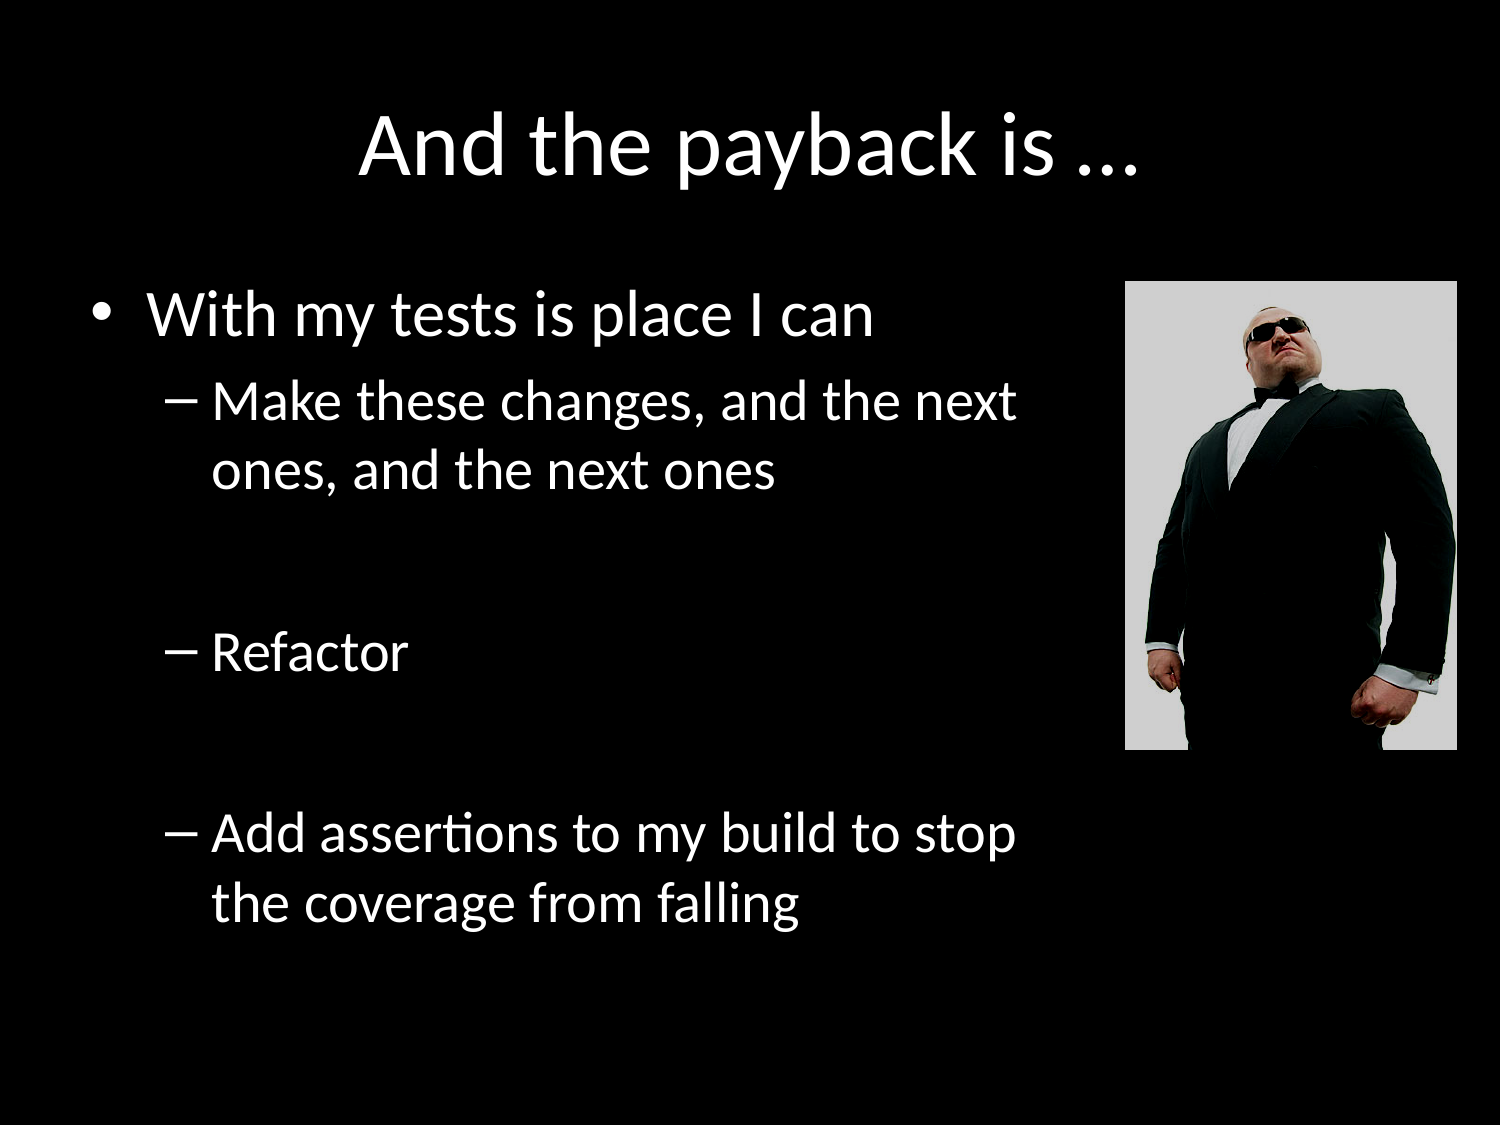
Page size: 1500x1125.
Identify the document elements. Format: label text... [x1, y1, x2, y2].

list With my tests is place I can Make these changes, and the next ones, and the next ones Refactor Add assertions to my build to stop the coverage from falling [75, 262, 1043, 1005]
title And the payback is … [75, 45, 1425, 233]
picture [1124, 280, 1458, 751]
